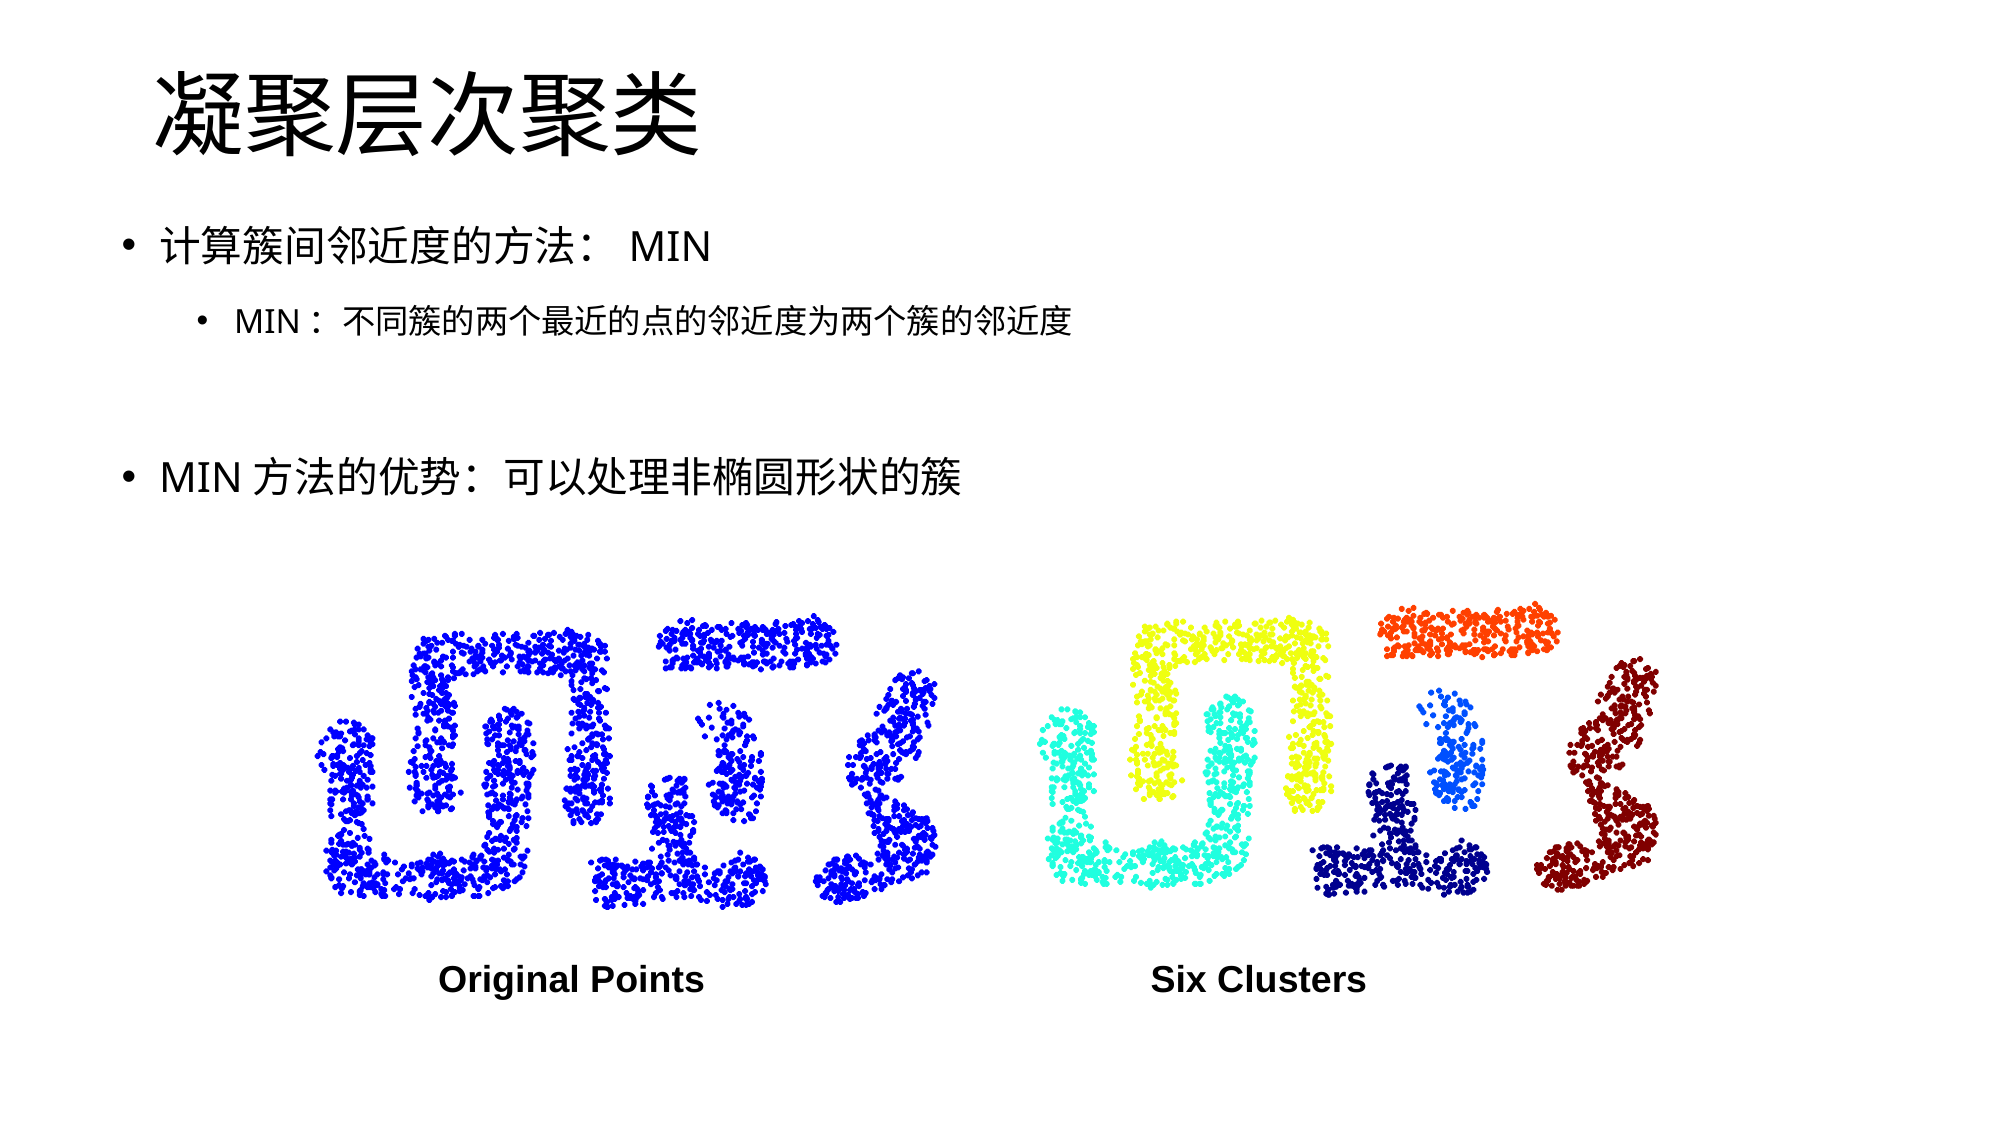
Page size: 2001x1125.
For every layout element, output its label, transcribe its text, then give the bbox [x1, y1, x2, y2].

list 计算簇间邻近度的方法：MIN MIN：不同簇的两个最近的点的邻近度为两个簇的邻近度 MIN方法的优势：可以处理非椭圆形状的簇 [106, 186, 1894, 1023]
title 凝聚层次聚类 [137, 10, 1863, 186]
picture [214, 459, 1733, 1073]
